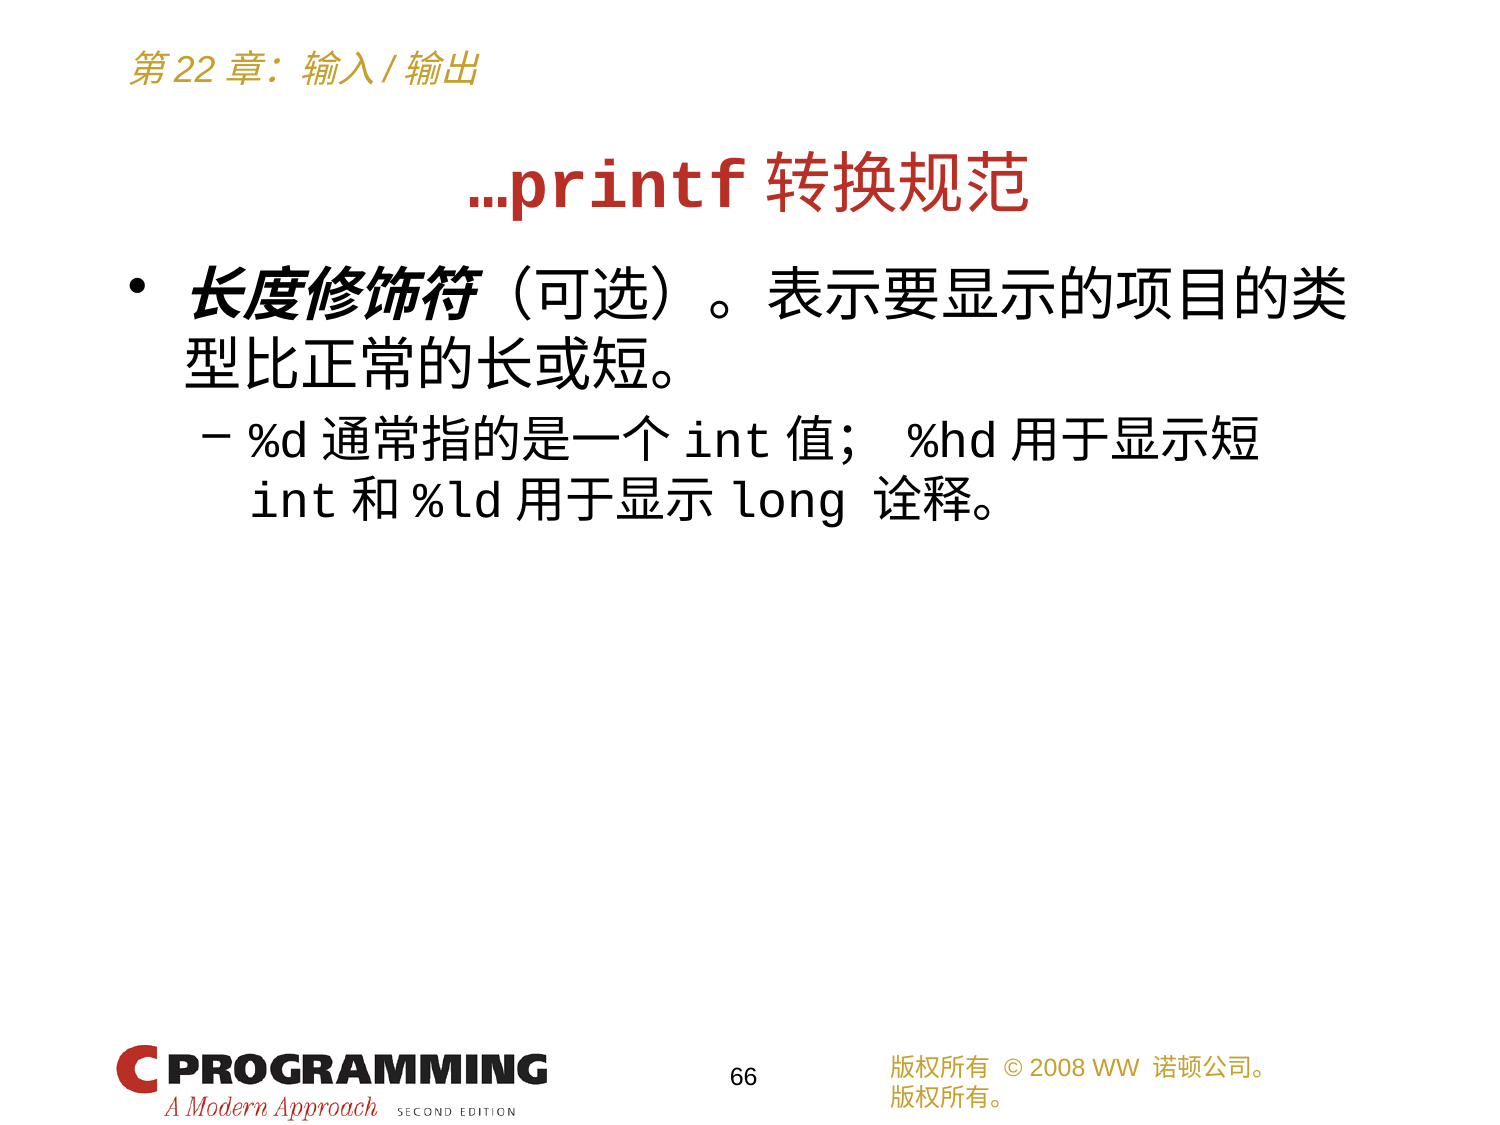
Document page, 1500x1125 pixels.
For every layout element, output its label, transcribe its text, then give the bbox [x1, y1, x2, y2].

list 长度修饰符（可选）。表示要显示的项目的类型比正常的长或短。 %d通常指的是一个int值； %hd用于显示短 int和%ld用于显示long 诠释。 [112, 249, 1388, 1038]
footer 版权所有 © 2008 WW 诺顿公司。 版权所有。 [874, 1043, 1388, 1119]
slide_number 66 [687, 1049, 801, 1101]
title …printf转换规范 [112, 125, 1388, 238]
picture [112, 1041, 550, 1123]
